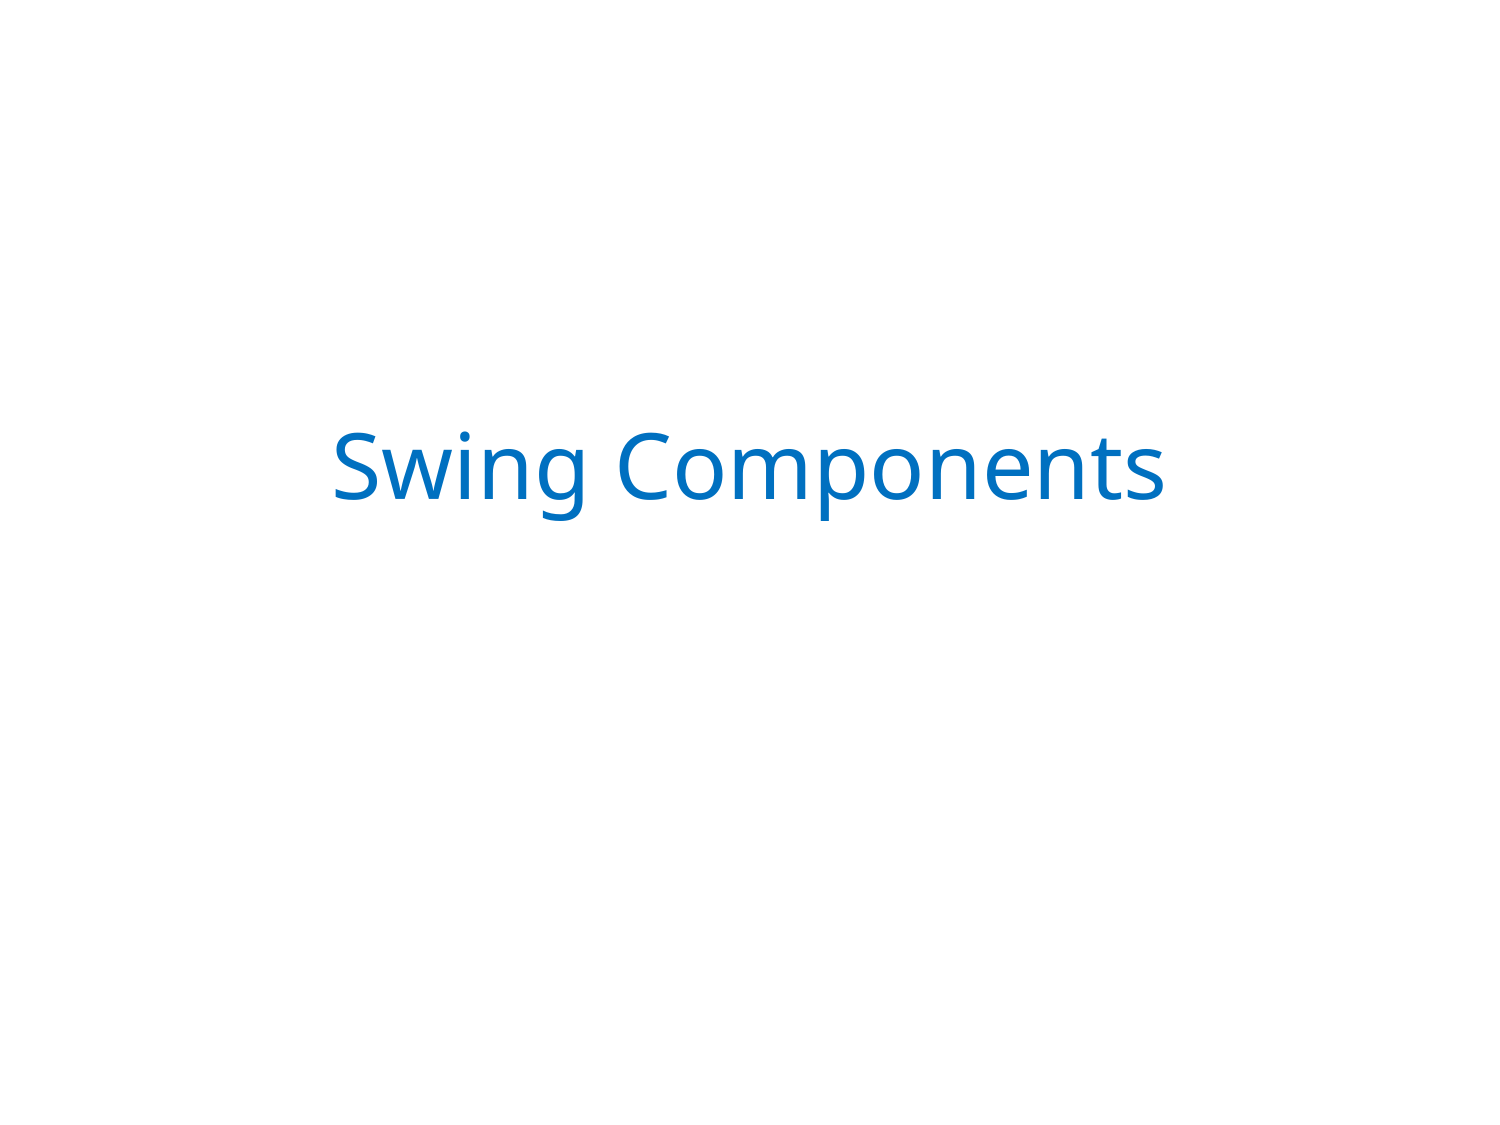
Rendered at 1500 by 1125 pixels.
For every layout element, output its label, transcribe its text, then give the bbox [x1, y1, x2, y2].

list Swing Components [75, 399, 1425, 1005]
